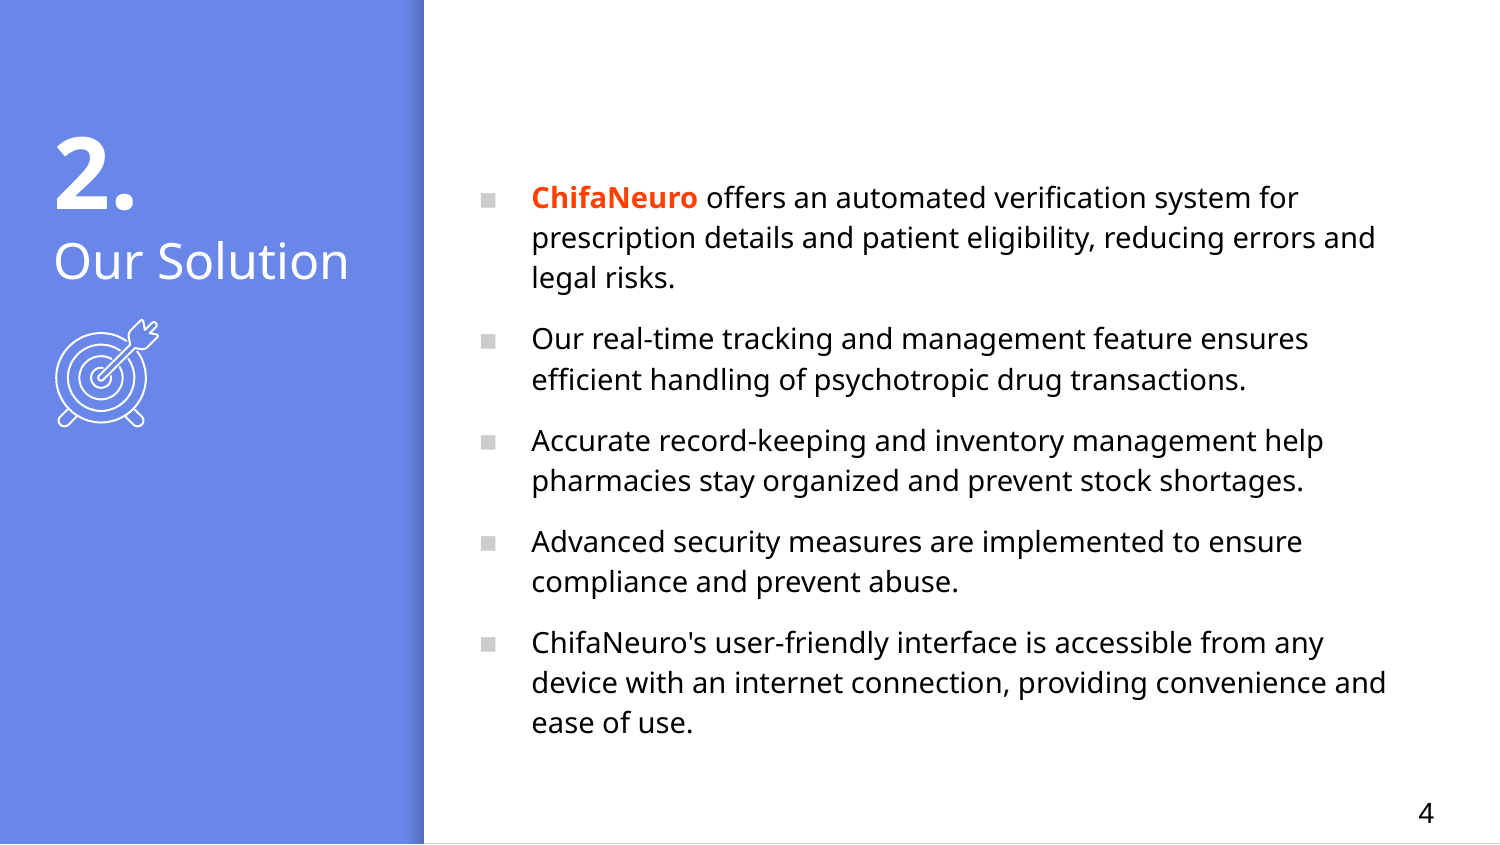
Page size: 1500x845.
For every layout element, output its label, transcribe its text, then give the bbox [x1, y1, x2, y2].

list ChifaNeuro offers an automated verification system for prescription details and patient eligibility, reducing errors and legal risks. Our real-time tracking and management feature ensures efficient handling of psychotropic drug transactions. Accurate record-keeping and inventory management help pharmacies stay organized and prevent stock shortages. Advanced security measures are implemented to ensure compliance and prevent abuse. ChifaNeuro's user-friendly interface is accessible from any device with an internet connection, providing convenience and ease of use. [445, 159, 1425, 540]
slide_number <number> [1403, 779, 1494, 844]
title 2. Our Solution [38, 94, 375, 748]
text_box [56, 320, 158, 427]
